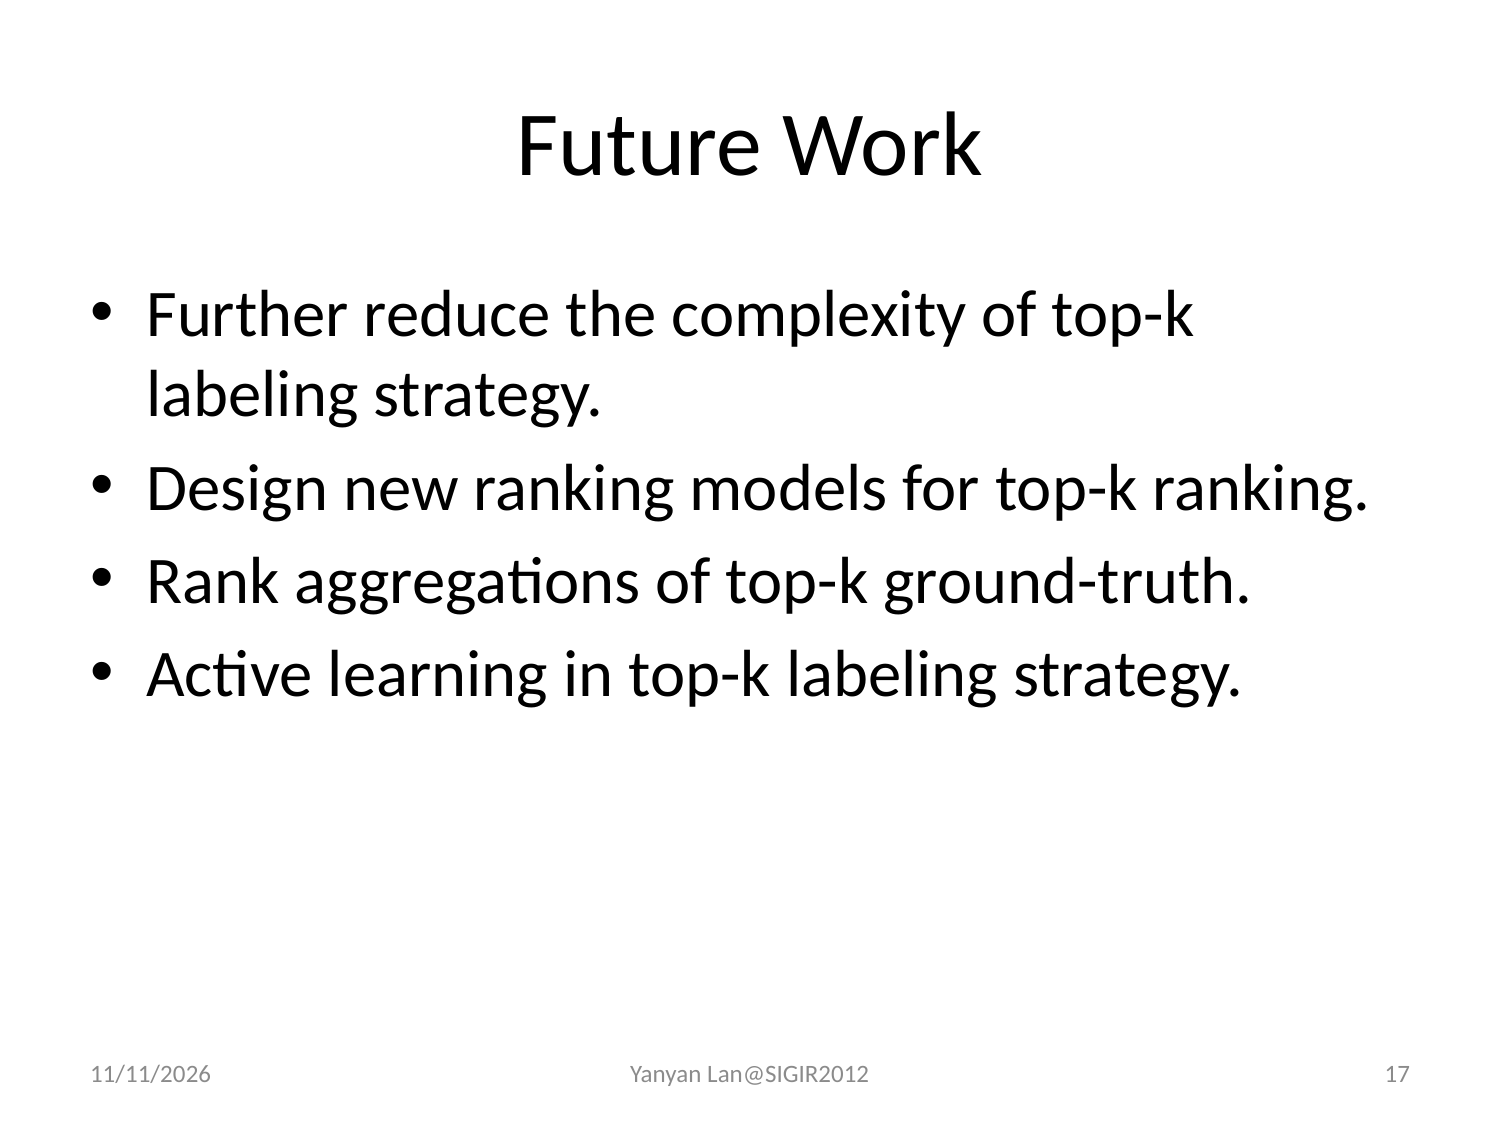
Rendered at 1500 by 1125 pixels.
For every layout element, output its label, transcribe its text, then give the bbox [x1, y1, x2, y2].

list Further reduce the complexity of top-k labeling strategy. Design new ranking models for top-k ranking. Rank aggregations of top-k ground-truth. Active learning in top-k labeling strategy. [75, 262, 1425, 1005]
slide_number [75, 1042, 425, 1103]
slide_number 17 [1074, 1042, 1425, 1103]
footer Yanyan Lan@SIGIR2012 [512, 1042, 988, 1103]
title Future Work [75, 45, 1425, 233]
